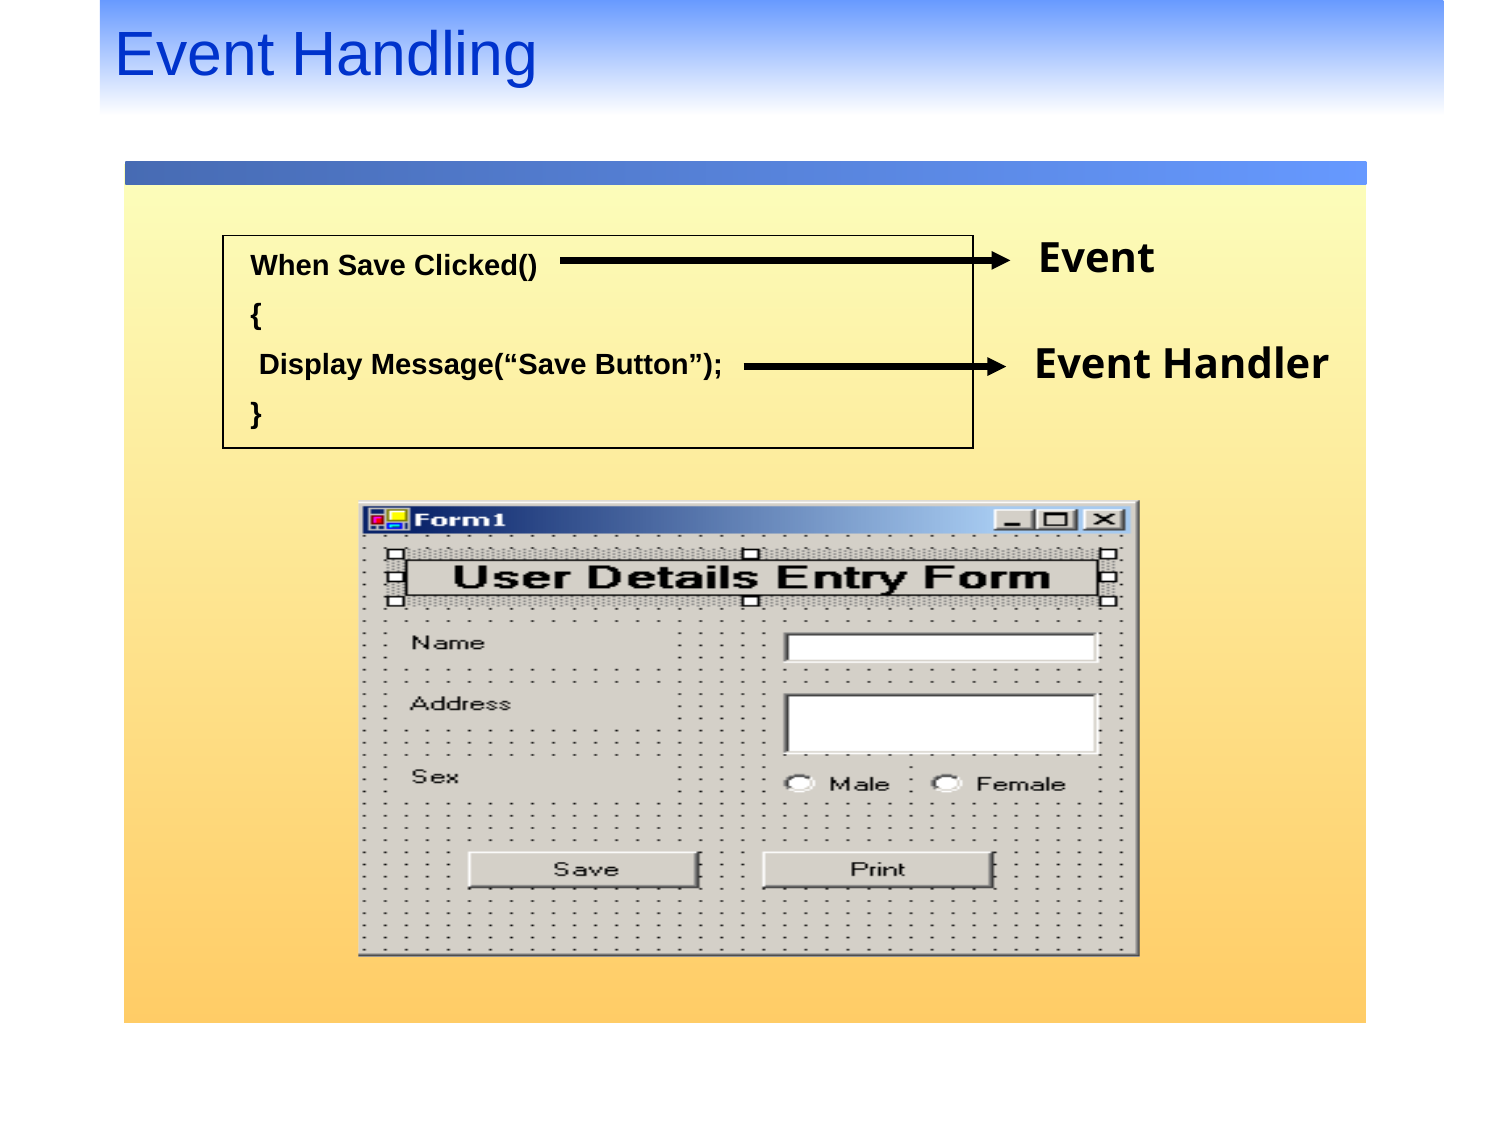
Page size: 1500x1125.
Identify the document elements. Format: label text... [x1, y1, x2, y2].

picture [358, 499, 1140, 957]
title Event Handling [99, 0, 1444, 116]
text_box Event Handler [1018, 329, 1369, 395]
text_box When Save Clicked() { Display Message(“Save Button”); } [235, 238, 1111, 498]
text_box [222, 235, 973, 448]
text_box Event [1022, 222, 1236, 288]
